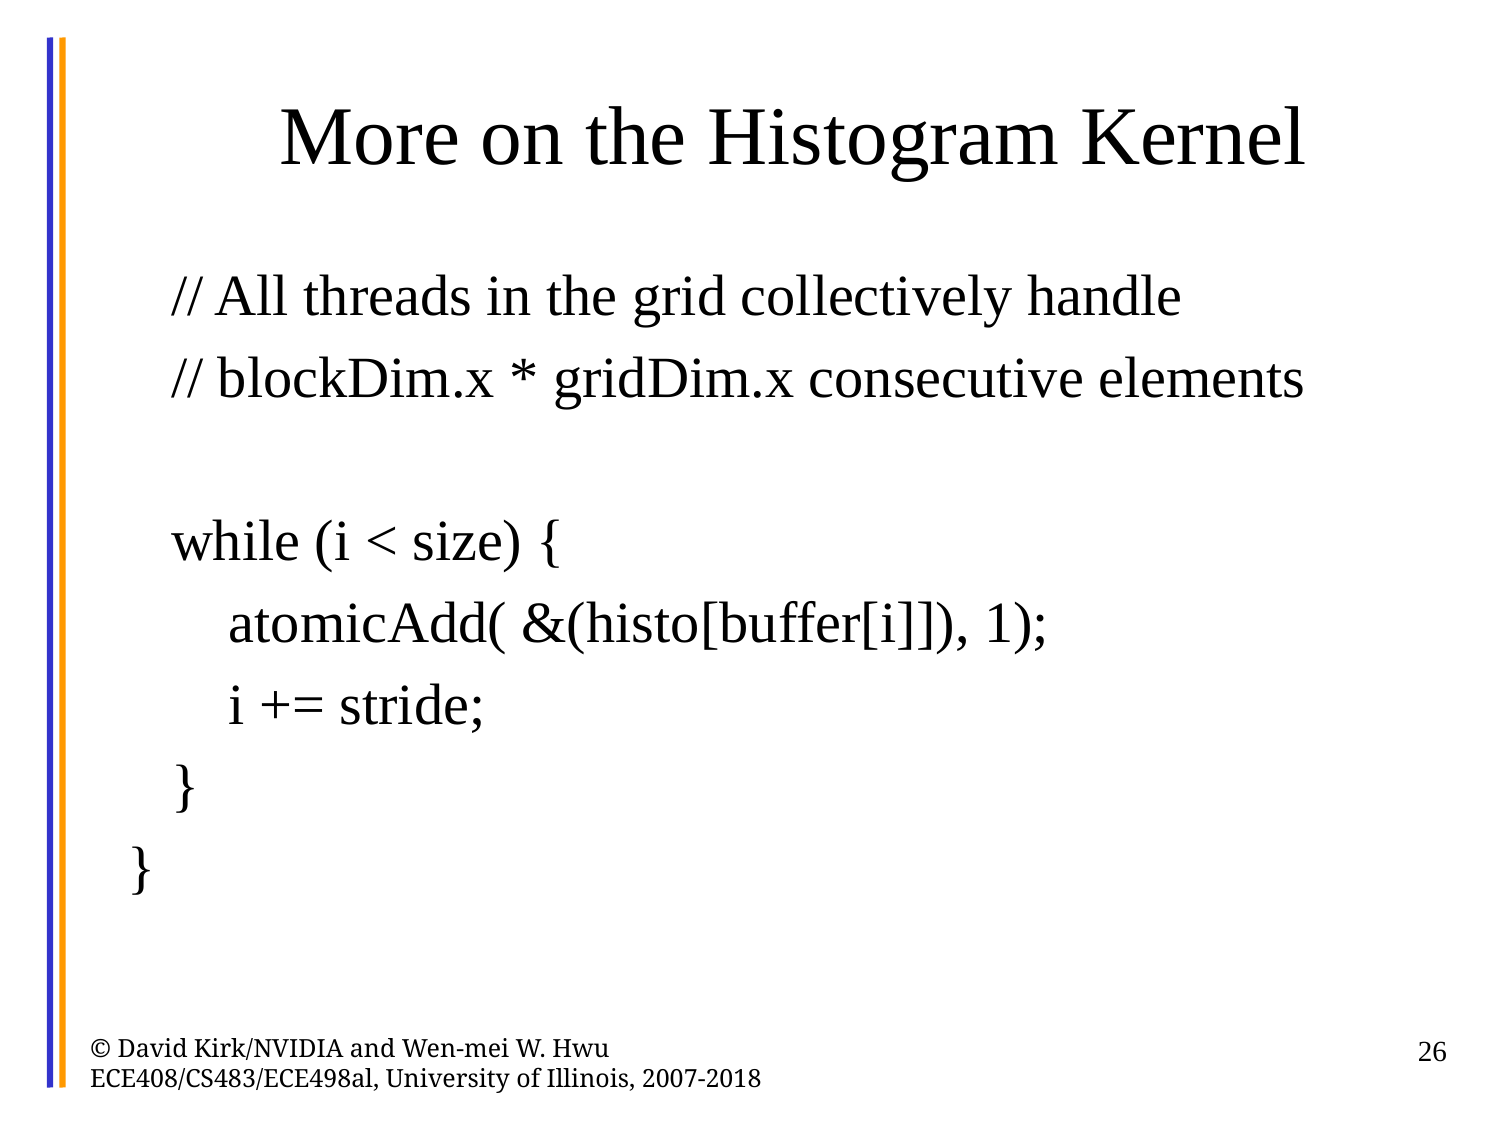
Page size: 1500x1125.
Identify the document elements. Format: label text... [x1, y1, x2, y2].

slide_number 26 [1149, 1024, 1463, 1101]
title More on the Histogram Kernel [112, 37, 1475, 225]
list // All threads in the grid collectively handle // blockDim.x * gridDim.x consecutive elements while (i < size) { atomicAdd( &(histo[buffer[i]]), 1); i += stride; } } [112, 249, 1475, 1000]
footer © David Kirk/NVIDIA and Wen-mei W. Hwu ECE408/CS483/ECE498al, University of Illinois, 2007-2018 [74, 1024, 801, 1101]
